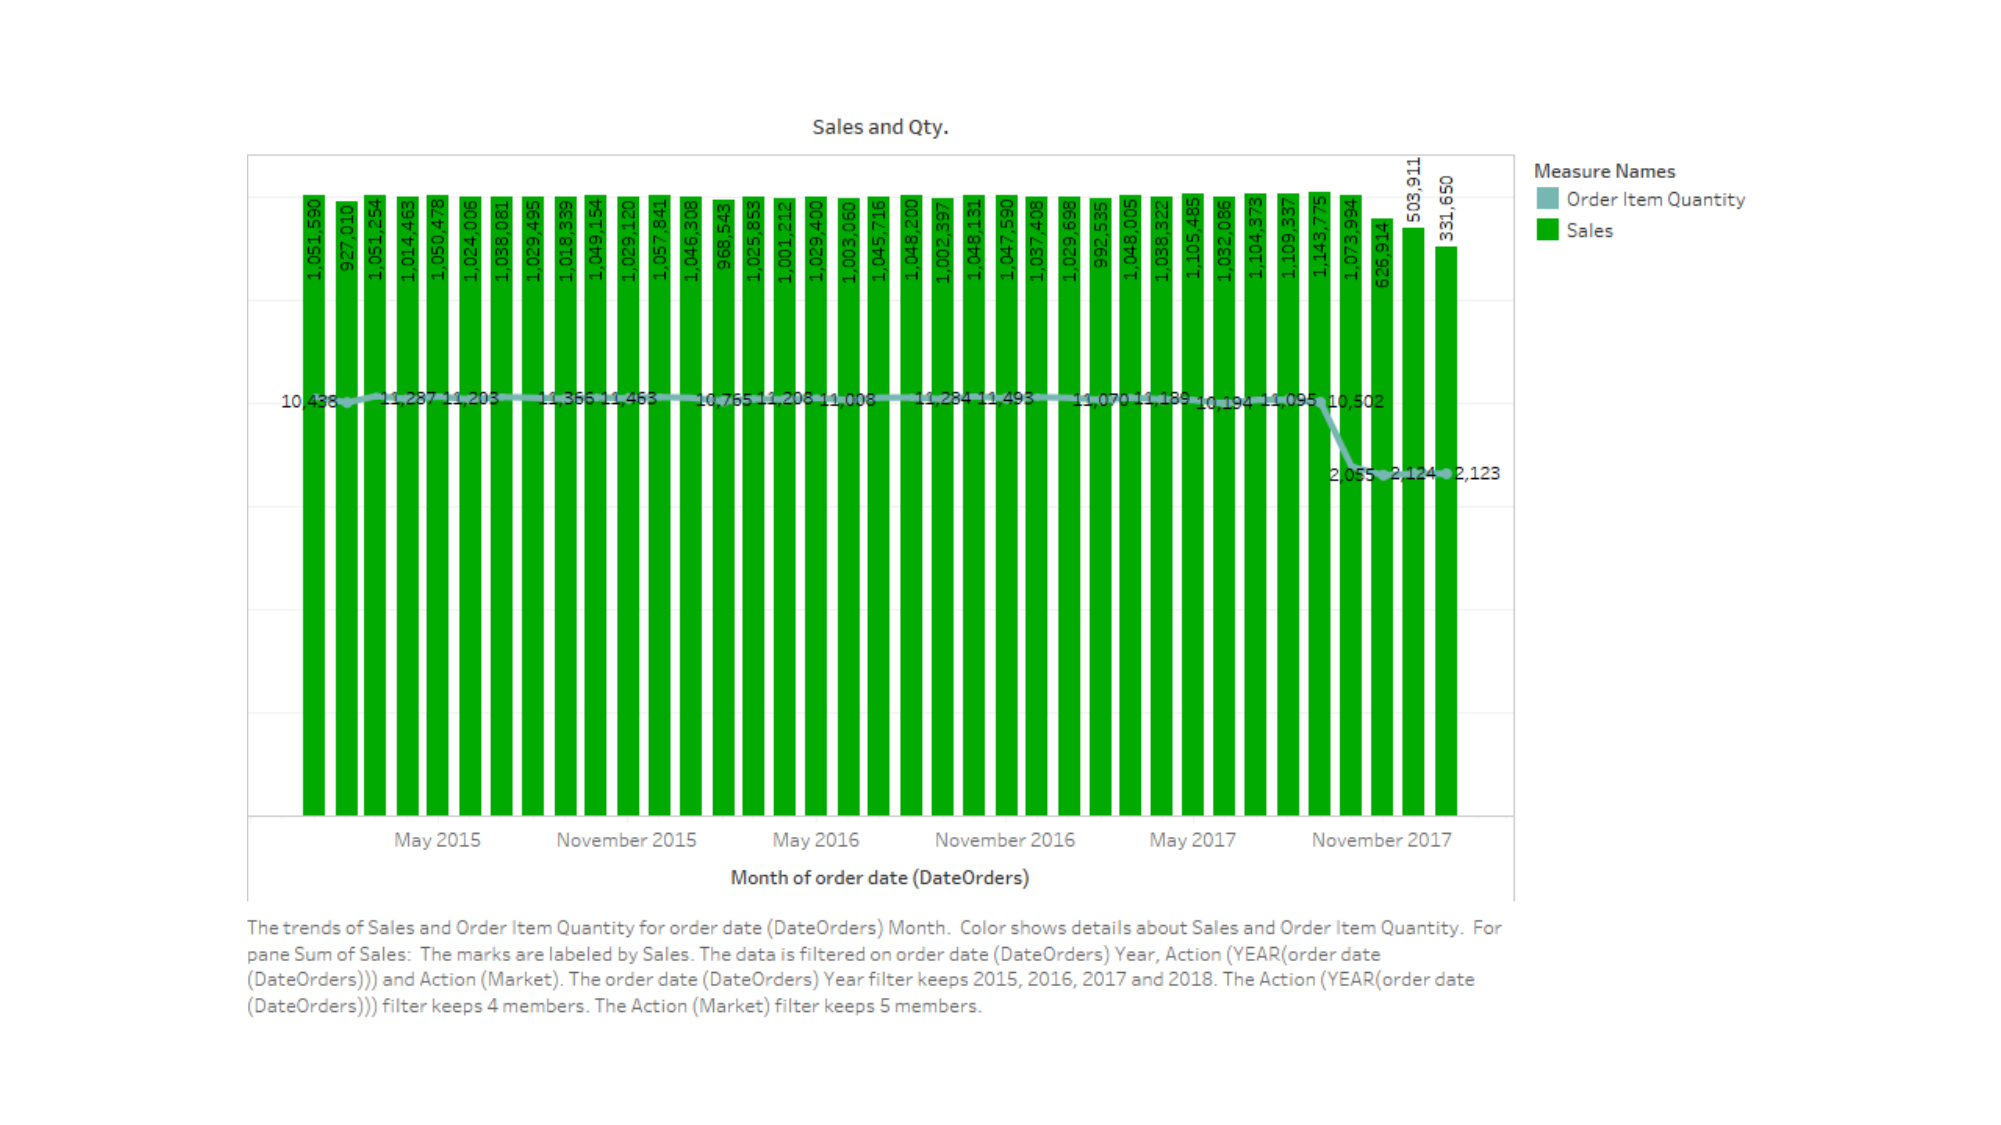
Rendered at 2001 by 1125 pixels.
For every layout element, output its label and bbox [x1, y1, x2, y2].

picture [247, 103, 1753, 1022]
